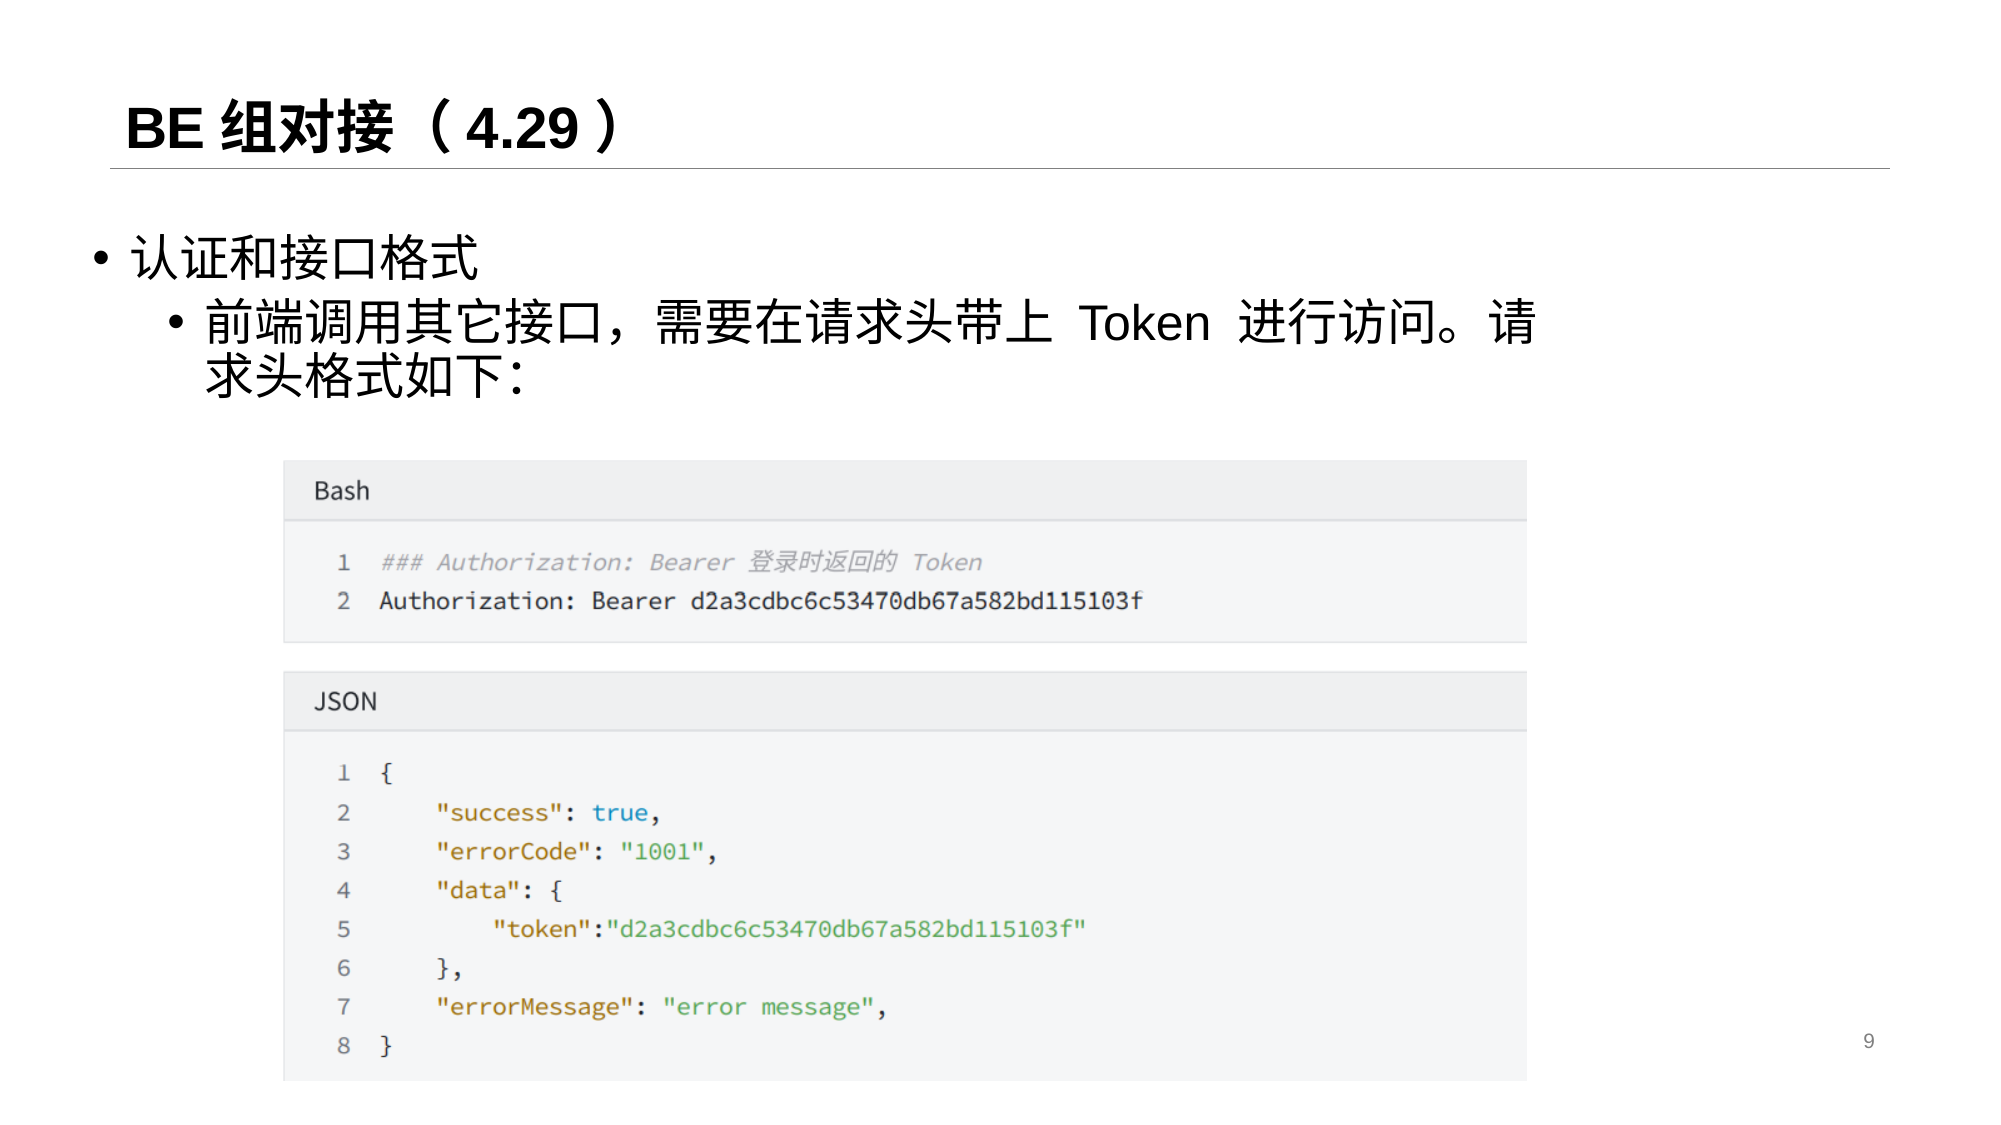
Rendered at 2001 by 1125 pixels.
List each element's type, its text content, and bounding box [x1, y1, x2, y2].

slide_number 9 [1527, 1023, 1890, 1058]
picture [276, 459, 1527, 1081]
title BE组对接（4.29） [109, 0, 1890, 169]
text_box 认证和接口格式 前端调⽤其它接⼝，需要在请求头带上 Token 进⾏访问。请求头格式如下： [77, 225, 1591, 1024]
